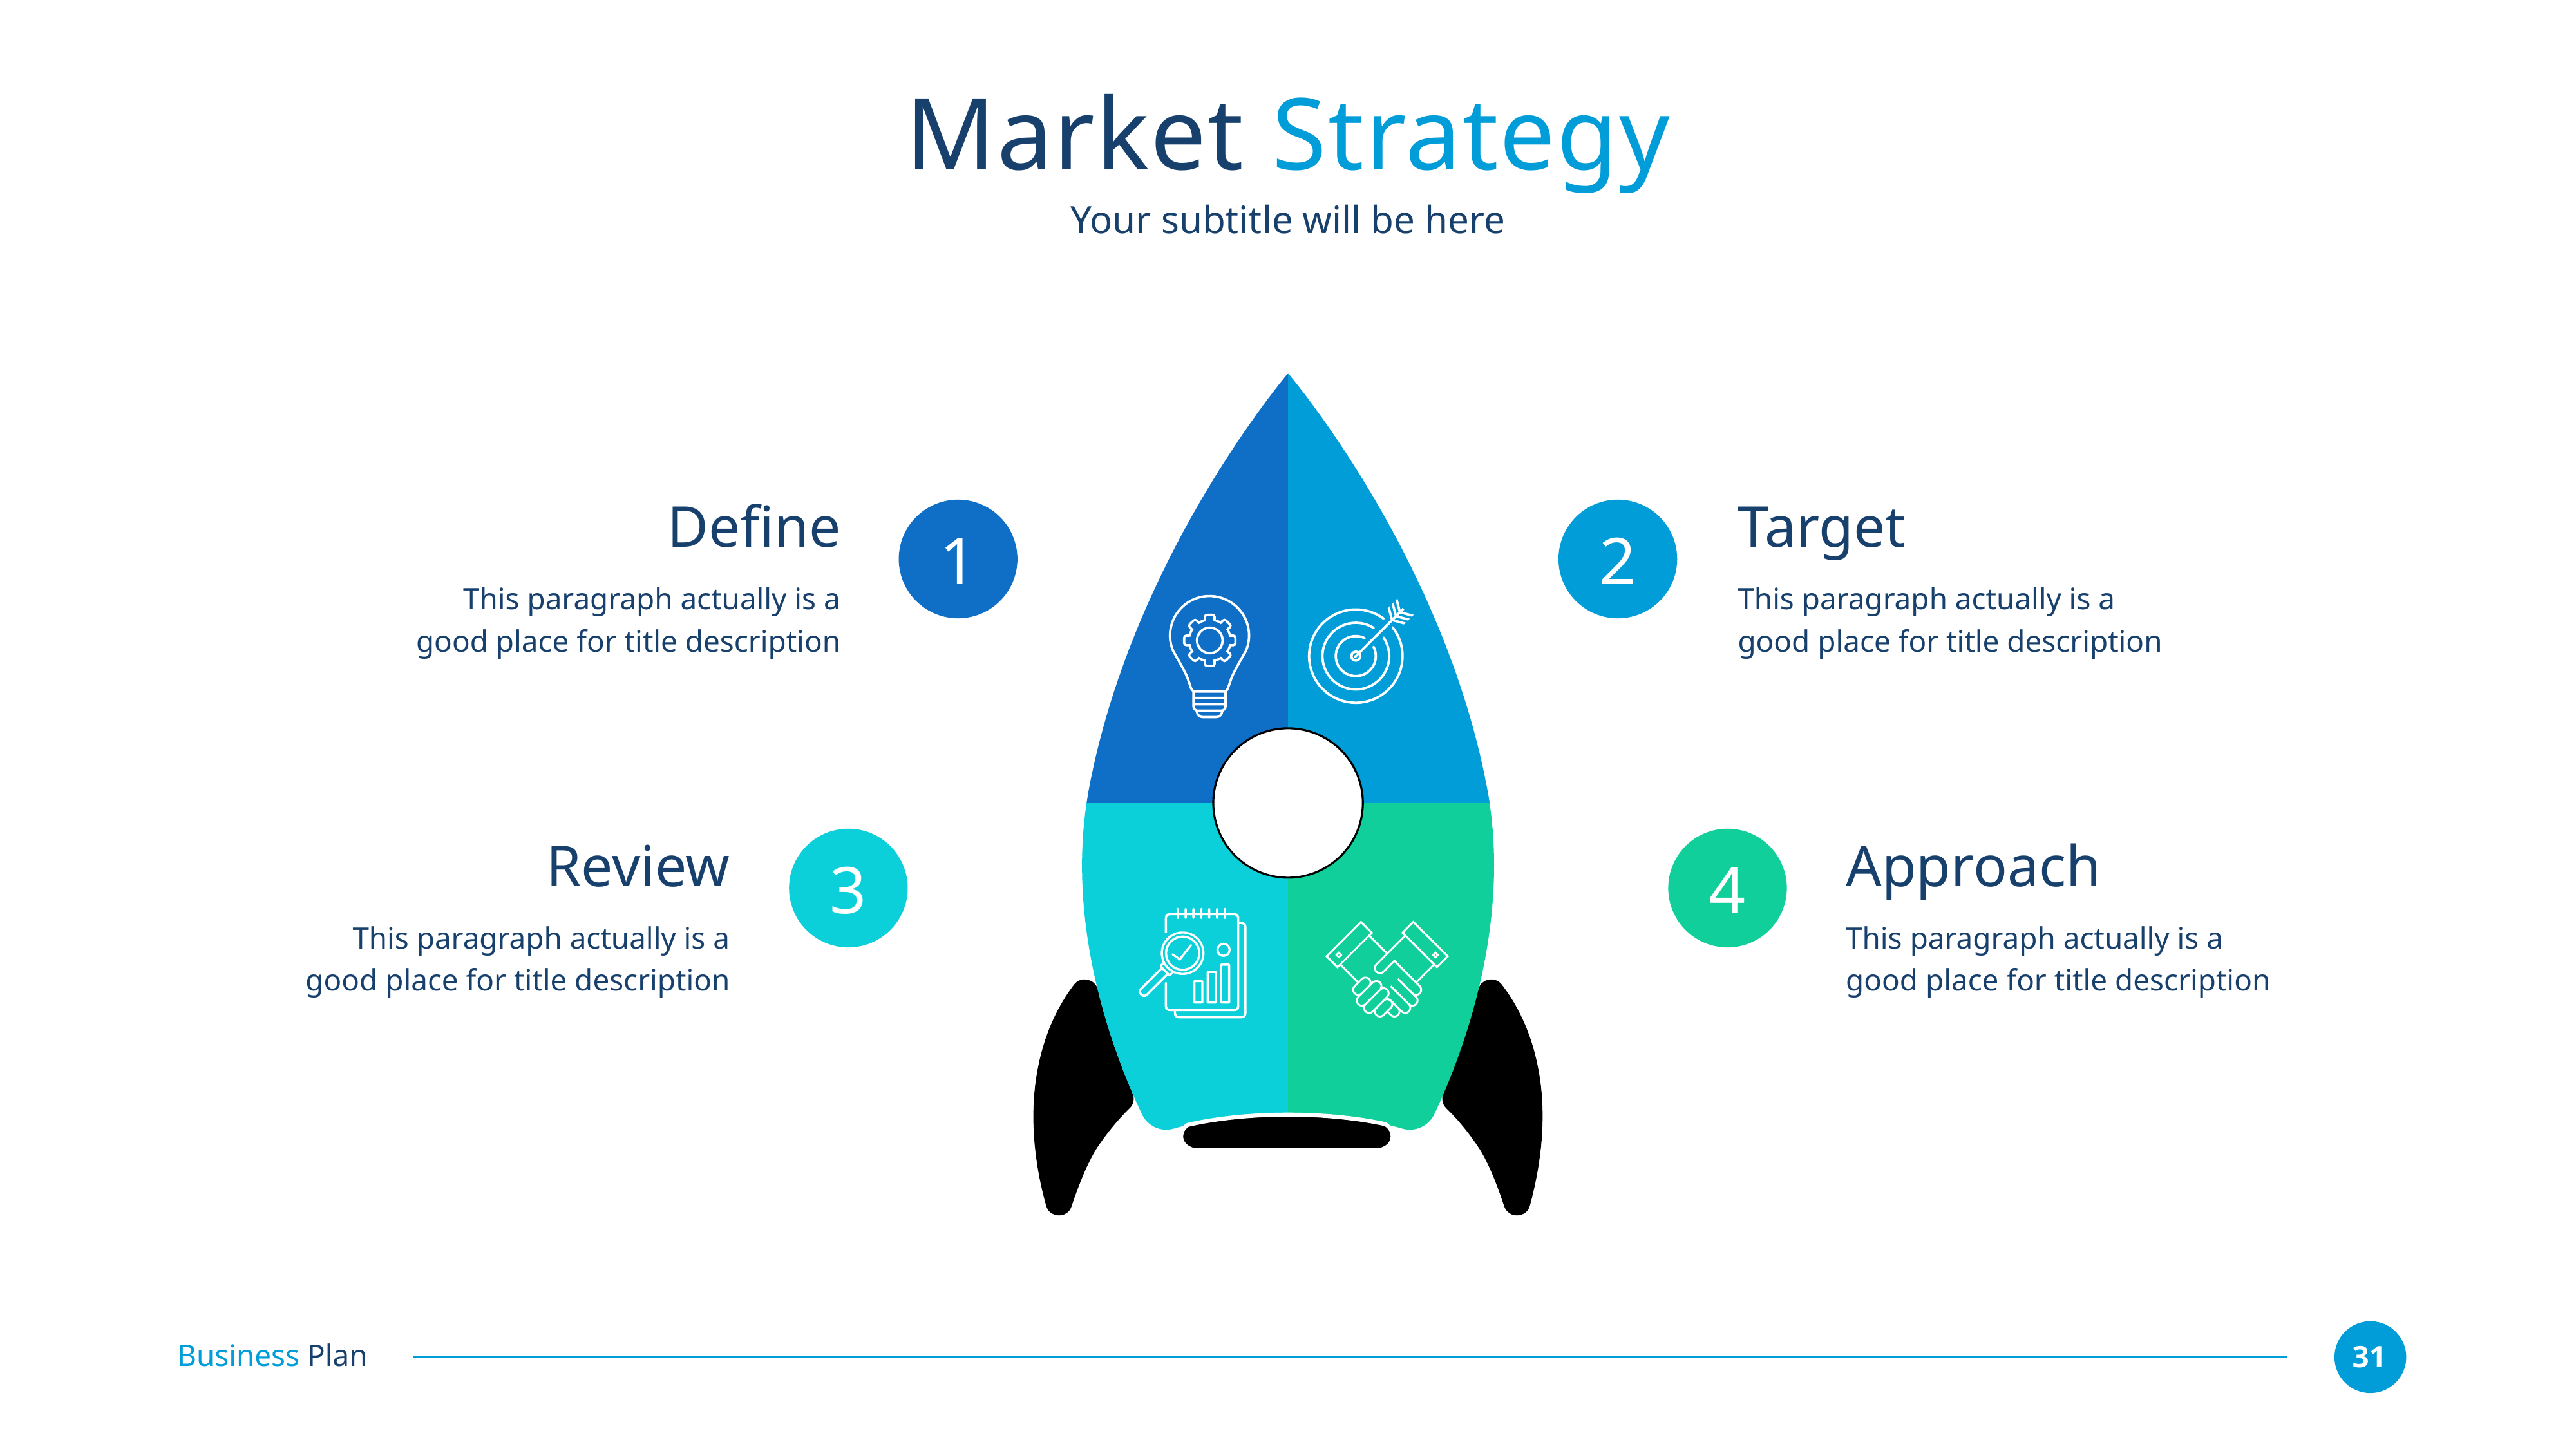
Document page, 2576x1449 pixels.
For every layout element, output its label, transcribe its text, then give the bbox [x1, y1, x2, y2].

text_box [1307, 608, 1404, 705]
text_box [1213, 728, 1363, 878]
text_box 2 [1589, 520, 1646, 598]
text_box 1 [930, 520, 987, 598]
text_box [1082, 803, 1288, 1130]
text_box Define [398, 490, 841, 559]
list Your subtitle will be here [177, 196, 2399, 243]
text_box [1164, 907, 1247, 1019]
text_box [1557, 498, 1678, 620]
text_box Approach [1846, 829, 2289, 898]
text_box This paragraph actually is a good place for title description [398, 573, 841, 658]
title Market Strategy [177, 70, 2399, 193]
text_box [1442, 979, 1543, 1216]
text_box This paragraph actually is a good place for title description [1738, 573, 2181, 658]
text_box This paragraph actually is a good place for title description [1846, 912, 2289, 998]
text_box 3 [820, 849, 876, 927]
text_box [1350, 598, 1414, 662]
text_box Target [1738, 490, 2181, 559]
text_box [1325, 920, 1450, 1018]
text_box [1033, 979, 1134, 1216]
text_box [1139, 931, 1205, 998]
text_box [1667, 828, 1788, 949]
text_box [1181, 1114, 1393, 1151]
text_box [898, 498, 1018, 620]
text_box 4 [1699, 849, 1756, 927]
text_box This paragraph actually is a good place for title description [287, 912, 730, 998]
text_box [1288, 373, 1490, 803]
text_box Review [287, 829, 730, 898]
text_box [1168, 594, 1251, 719]
text_box [1288, 803, 1495, 1130]
text_box [788, 828, 909, 949]
text_box [1086, 373, 1288, 803]
